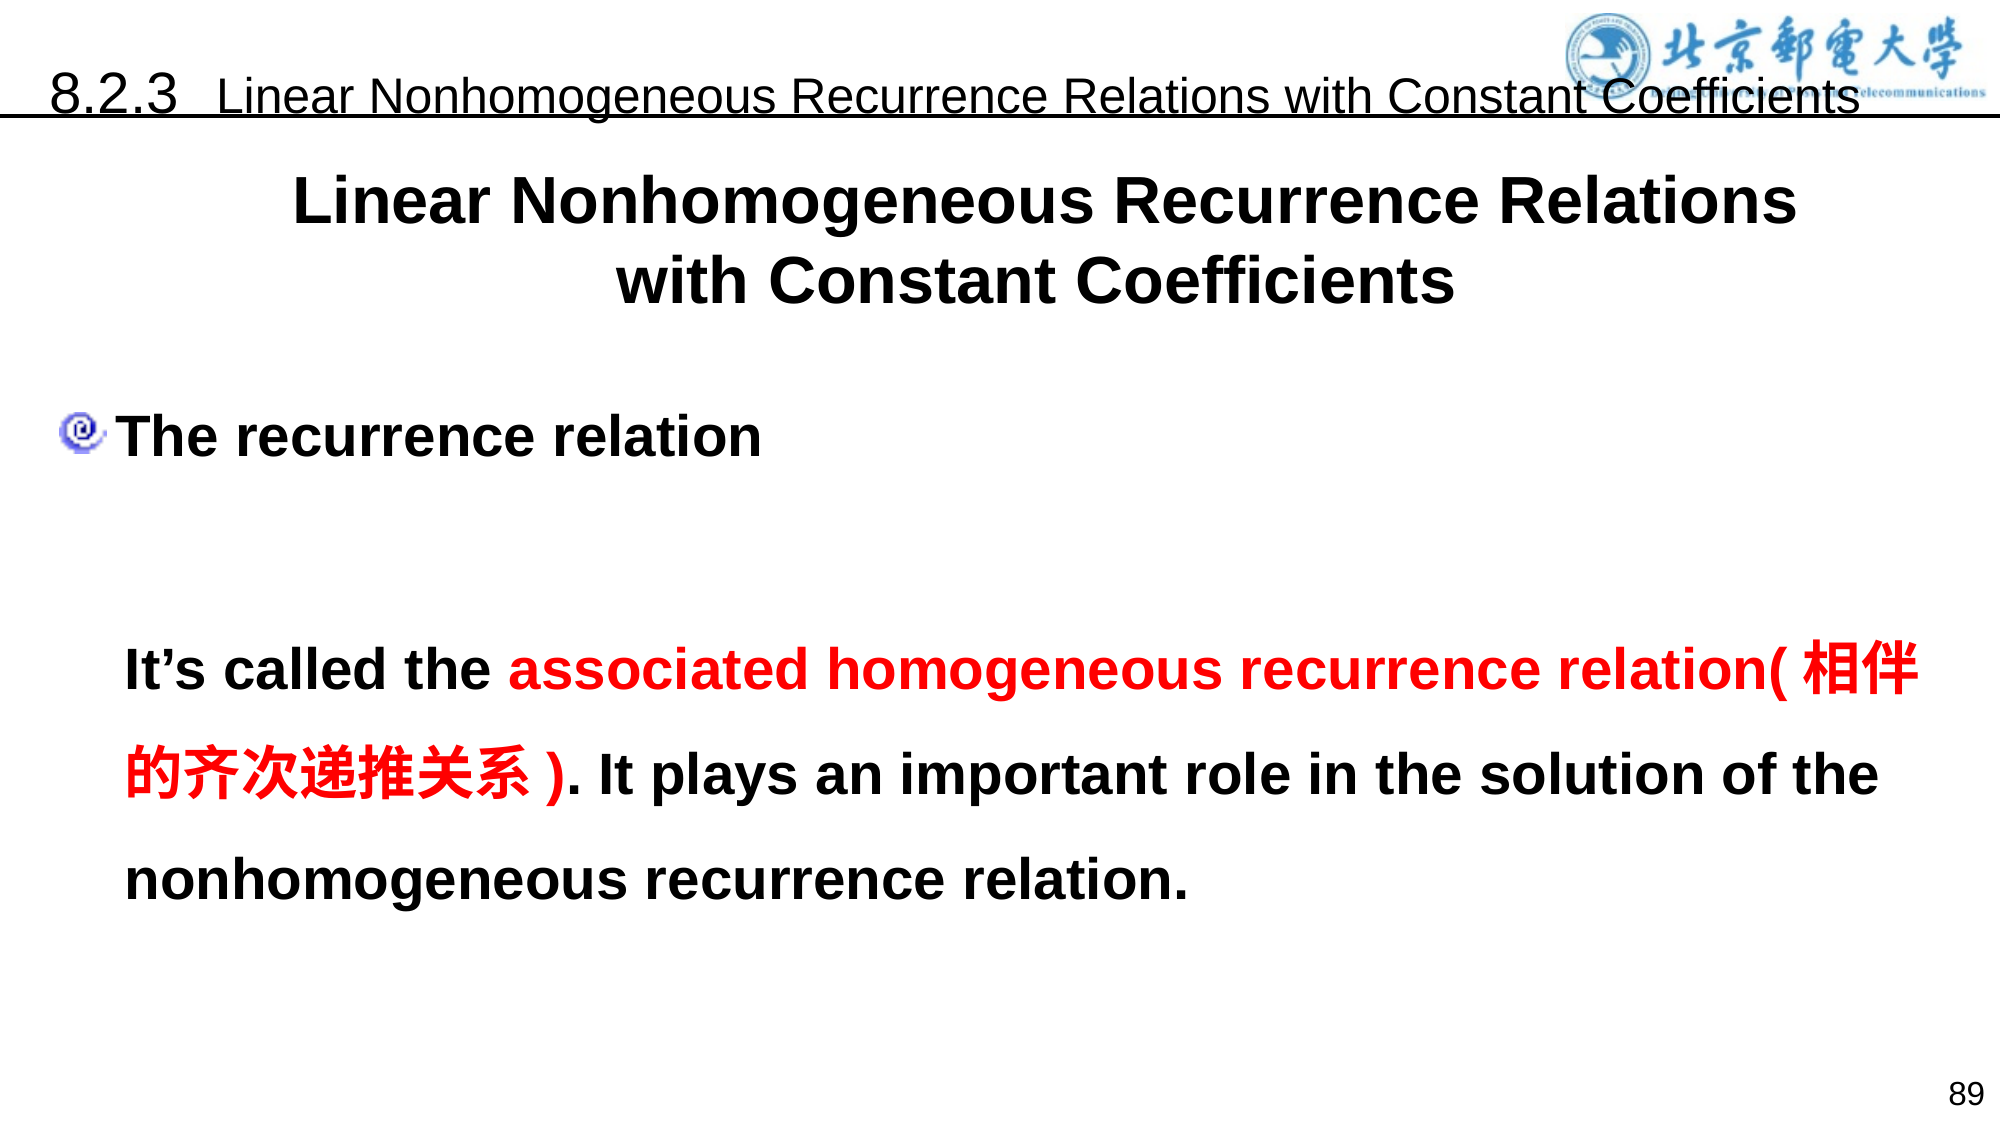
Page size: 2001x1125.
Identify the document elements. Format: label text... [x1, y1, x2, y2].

picture [59, 412, 107, 454]
text_box Linear Nonhomogeneous Recurrence Relations with Constant Coefficients [142, 149, 1931, 325]
text_box 8.2.3 Linear Nonhomogeneous Recurrence Relations with Constant Coefficients [34, 0, 2000, 135]
